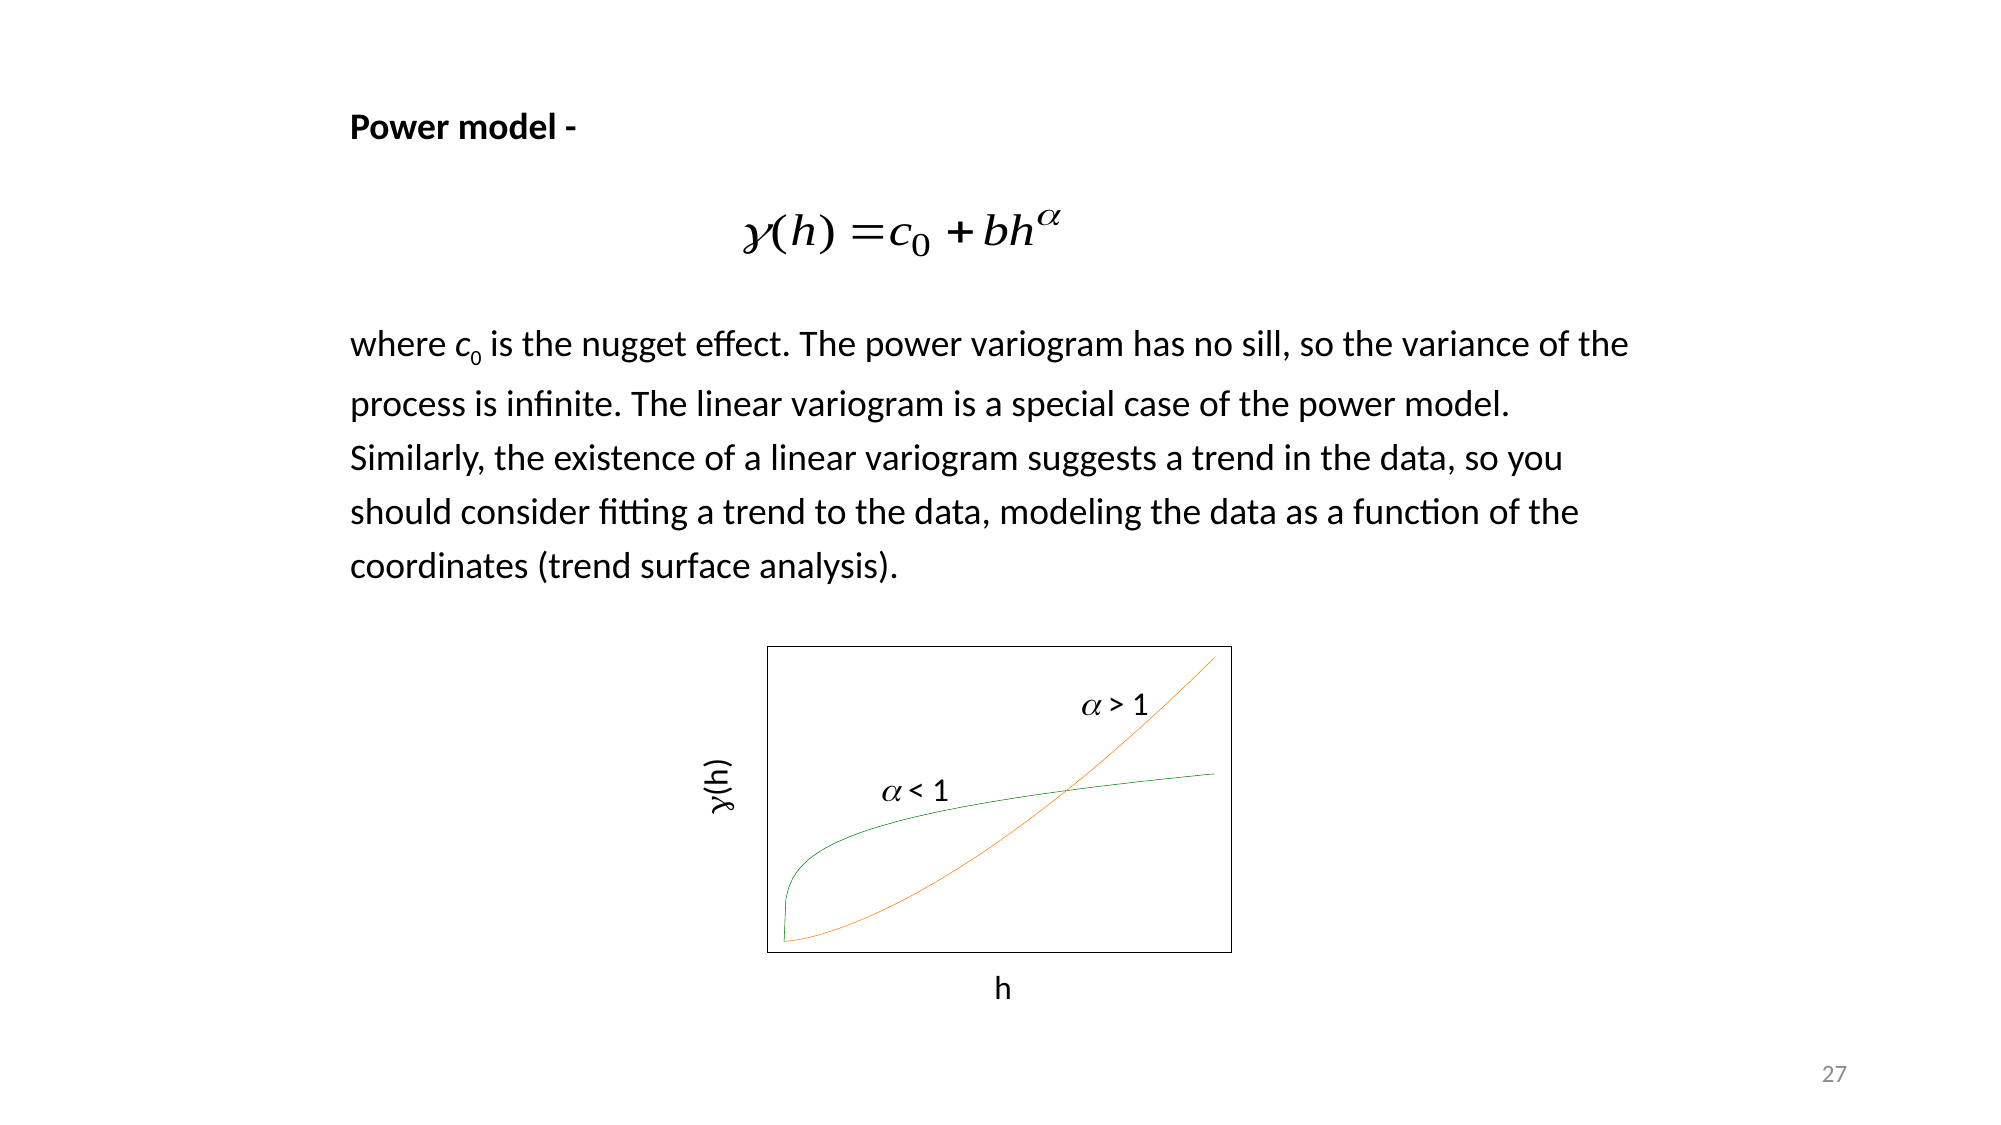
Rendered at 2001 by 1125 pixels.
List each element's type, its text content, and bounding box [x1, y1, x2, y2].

slide_number 27 [1412, 1042, 1863, 1103]
text_box h [979, 958, 1027, 1014]
text_box Power model - where c0 is the nugget effect. The power variogram has no sill, so the variance of the process is infinite. The linear variogram is a special case of the power model. Similarly, the existence of a linear variogram suggests a trend in the data, so you should consider fitting a trend to the data, modeling the data as a function of the coordinates (trend surface analysis). [335, 85, 1669, 594]
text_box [733, 189, 1072, 268]
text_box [767, 646, 1232, 953]
text_box g(h) [686, 743, 742, 830]
